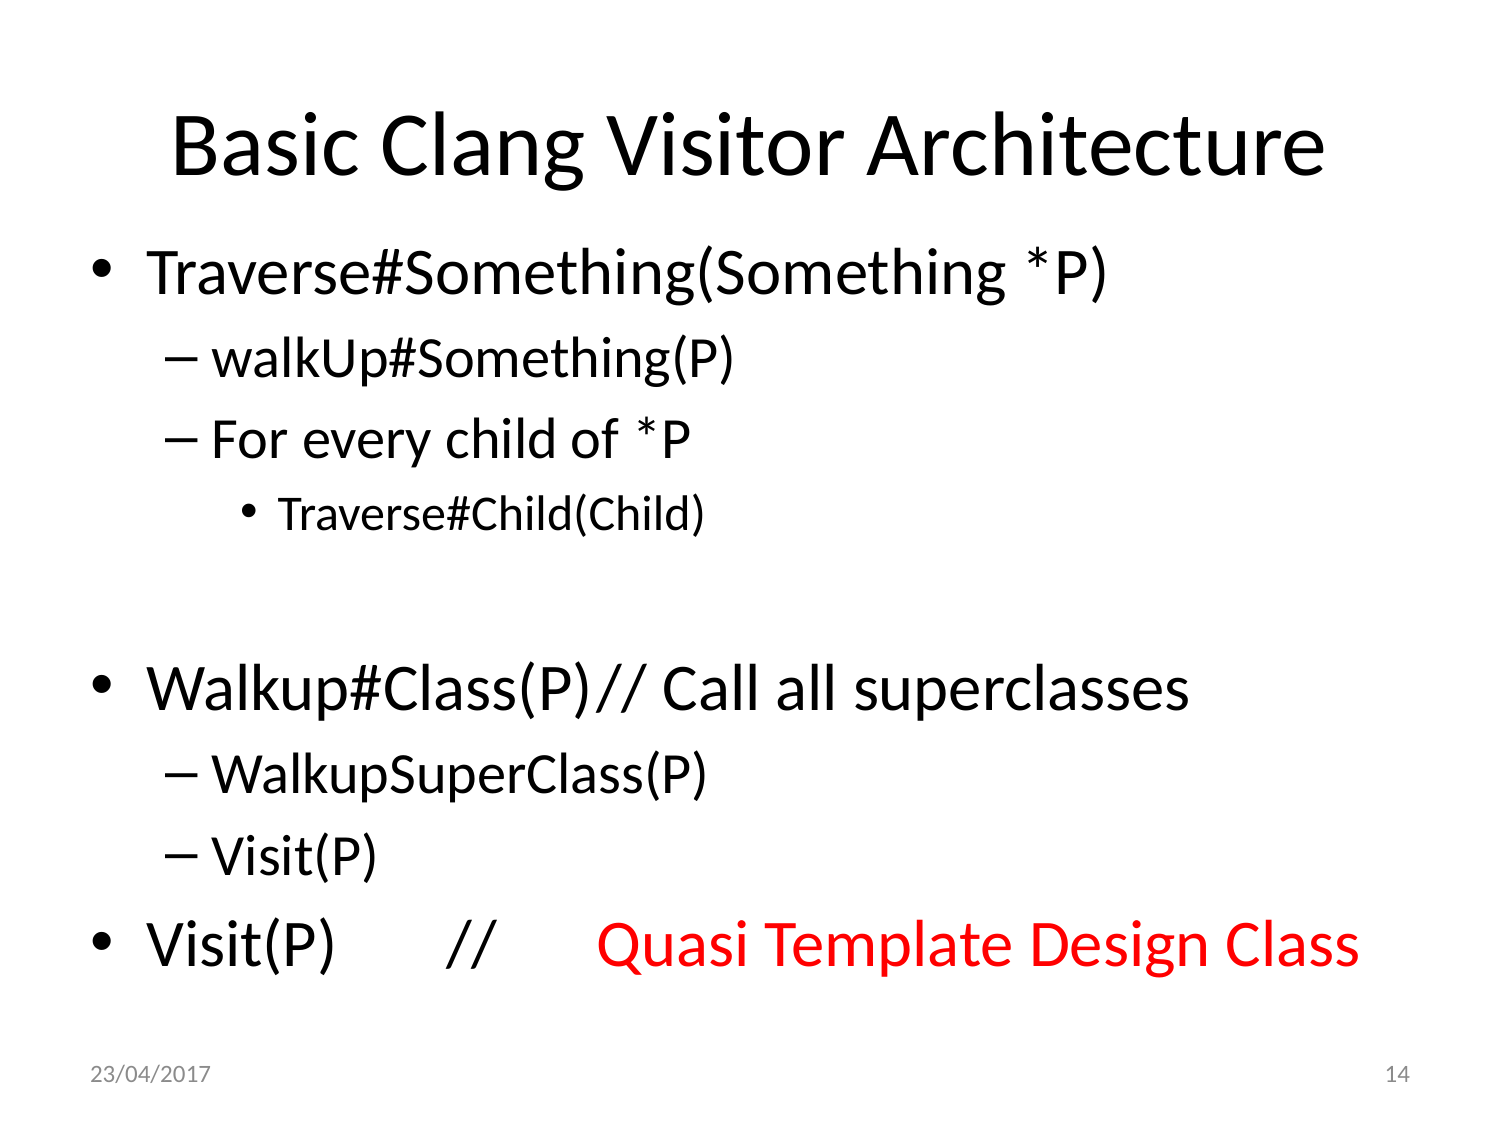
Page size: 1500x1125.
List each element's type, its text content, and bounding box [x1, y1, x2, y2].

list Traverse#Something(Something *P) walkUp#Something(P) For every child of *P Traverse#Child(Child) Walkup#Class(P) // Call all superclasses WalkupSuperClass(P) Visit(P) Visit(P) // Quasi Template Design Class [75, 219, 1425, 1005]
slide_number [75, 1042, 425, 1103]
slide_number 14 [1074, 1042, 1425, 1103]
title Basic Clang Visitor Architecture [75, 45, 1425, 219]
